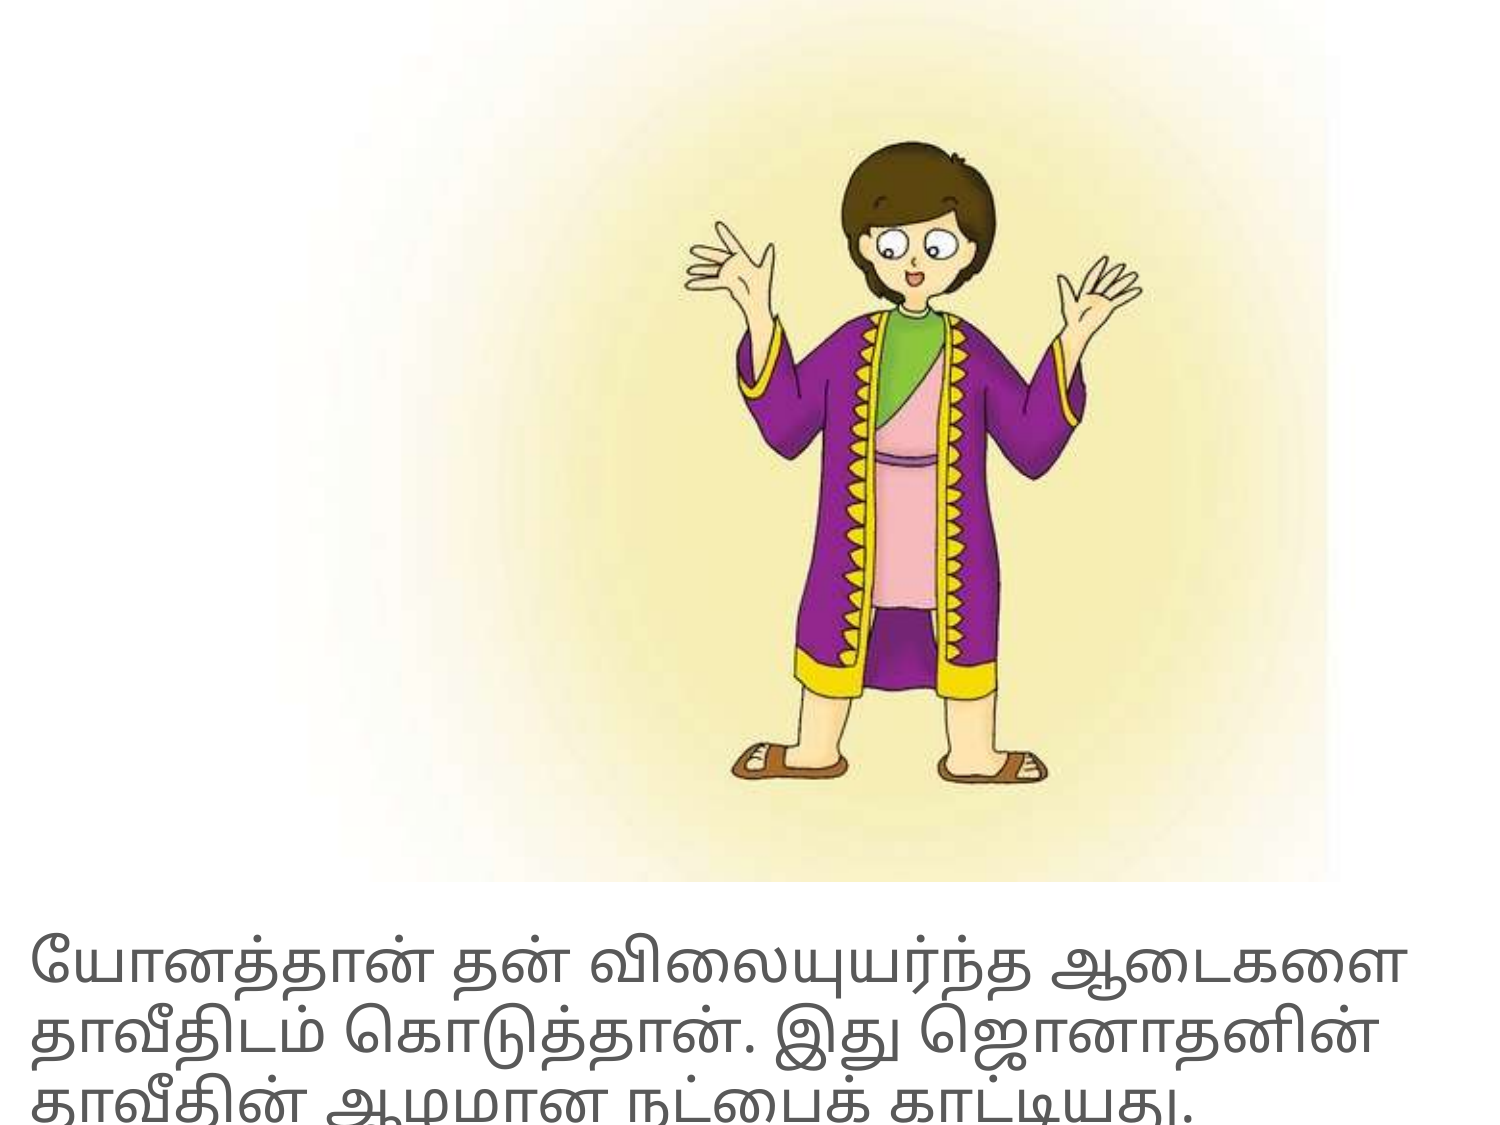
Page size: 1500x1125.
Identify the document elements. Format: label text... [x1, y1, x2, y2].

text_box யோனத்தான் தன் விலையுயர்ந்த ஆடைகளை தாவீதிடம் கொடுத்தான். இது ஜொனாதனின் தாவீதின் ஆழமான நட்பைக் காட்டியது. [14, 916, 1436, 1125]
picture [125, 0, 1375, 882]
